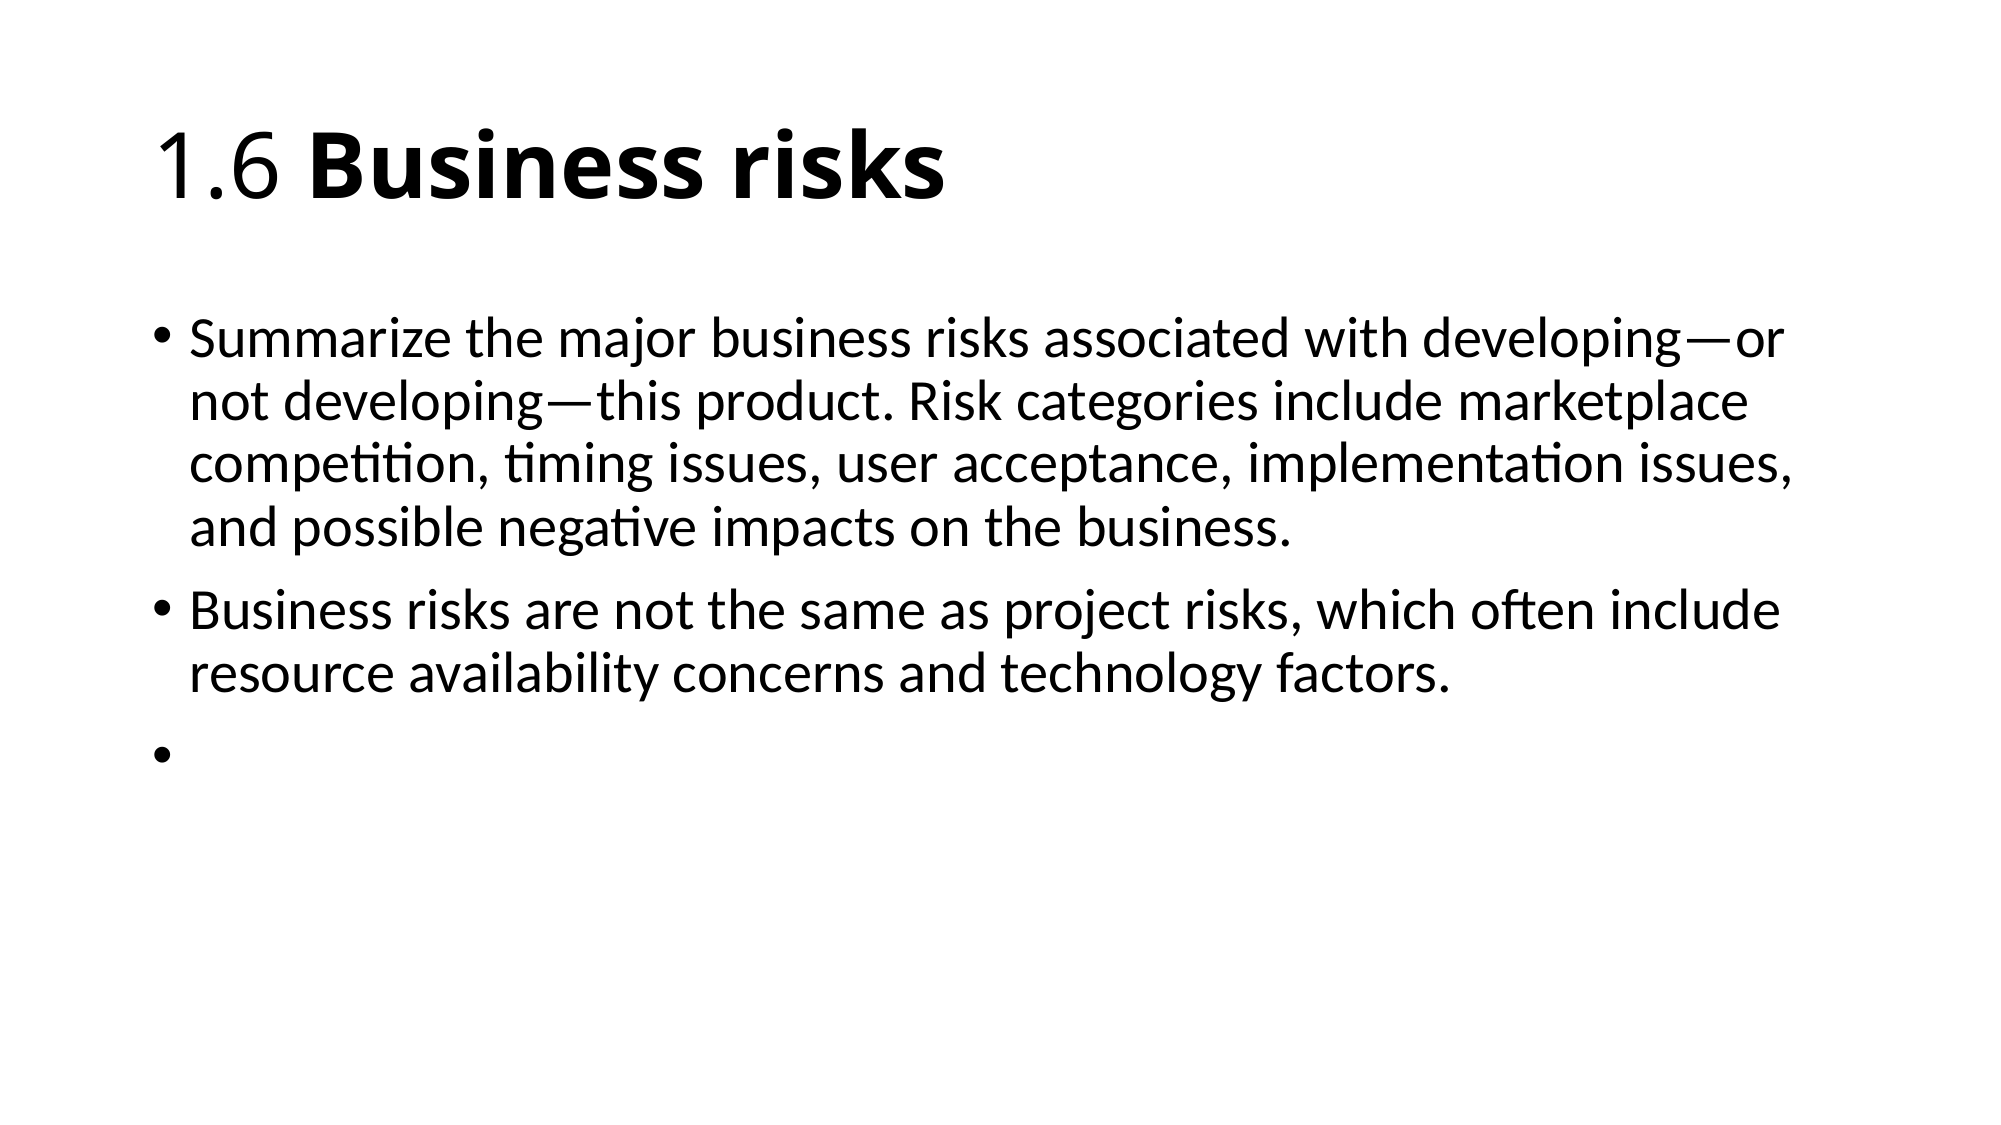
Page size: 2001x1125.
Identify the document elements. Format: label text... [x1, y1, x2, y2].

text_box Summarize the major business risks associated with developing—or not developing—this product. Risk categories include marketplace competition, timing issues, user acceptance, implementation issues, and possible negative impacts on the business. Business risks are not the same as project risks, which often include resource availability concerns and technology factors. [137, 299, 1863, 1014]
text_box 1.6 Business risks [137, 59, 1863, 278]
